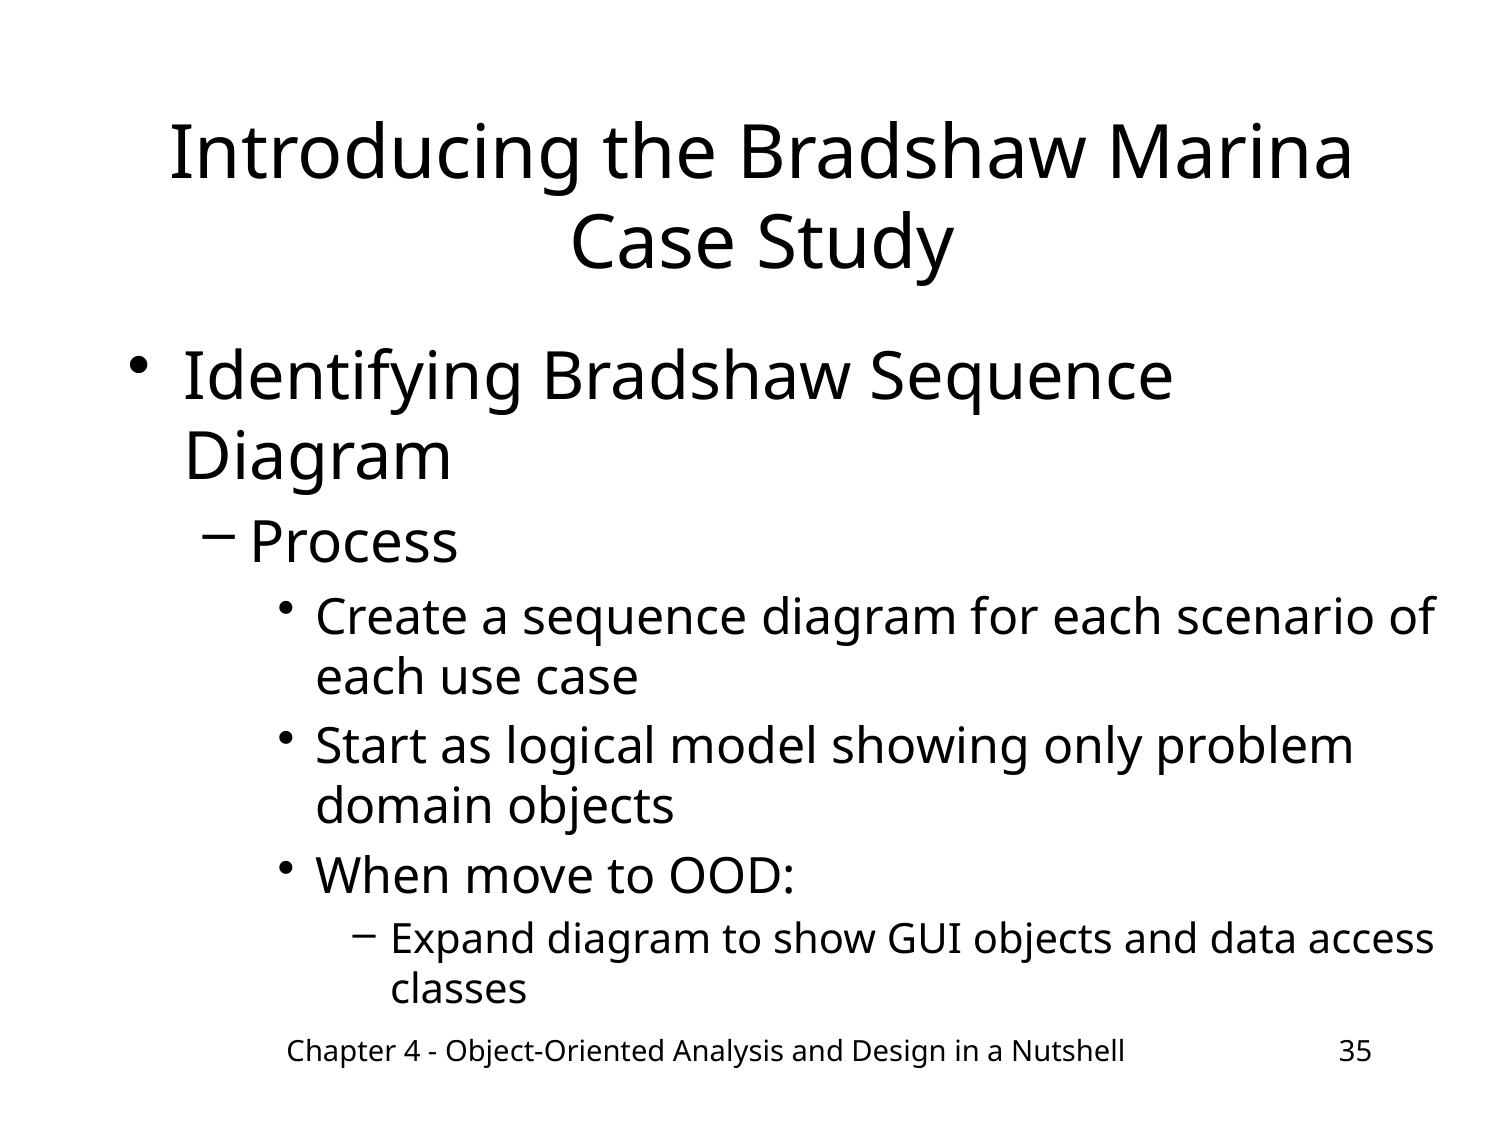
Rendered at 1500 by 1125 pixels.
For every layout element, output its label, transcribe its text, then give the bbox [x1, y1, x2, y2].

slide_number 35 [1299, 1025, 1388, 1100]
title Introducing the Bradshaw Marina Case Study [112, 99, 1413, 288]
list Identifying Bradshaw Sequence Diagram Process Create a sequence diagram for each scenario of each use case Start as logical model showing only problem domain objects When move to OOD: Expand diagram to show GUI objects and data access classes [112, 324, 1463, 1000]
footer Chapter 4 - Object-Oriented Analysis and Design in a Nutshell [112, 1025, 1299, 1100]
